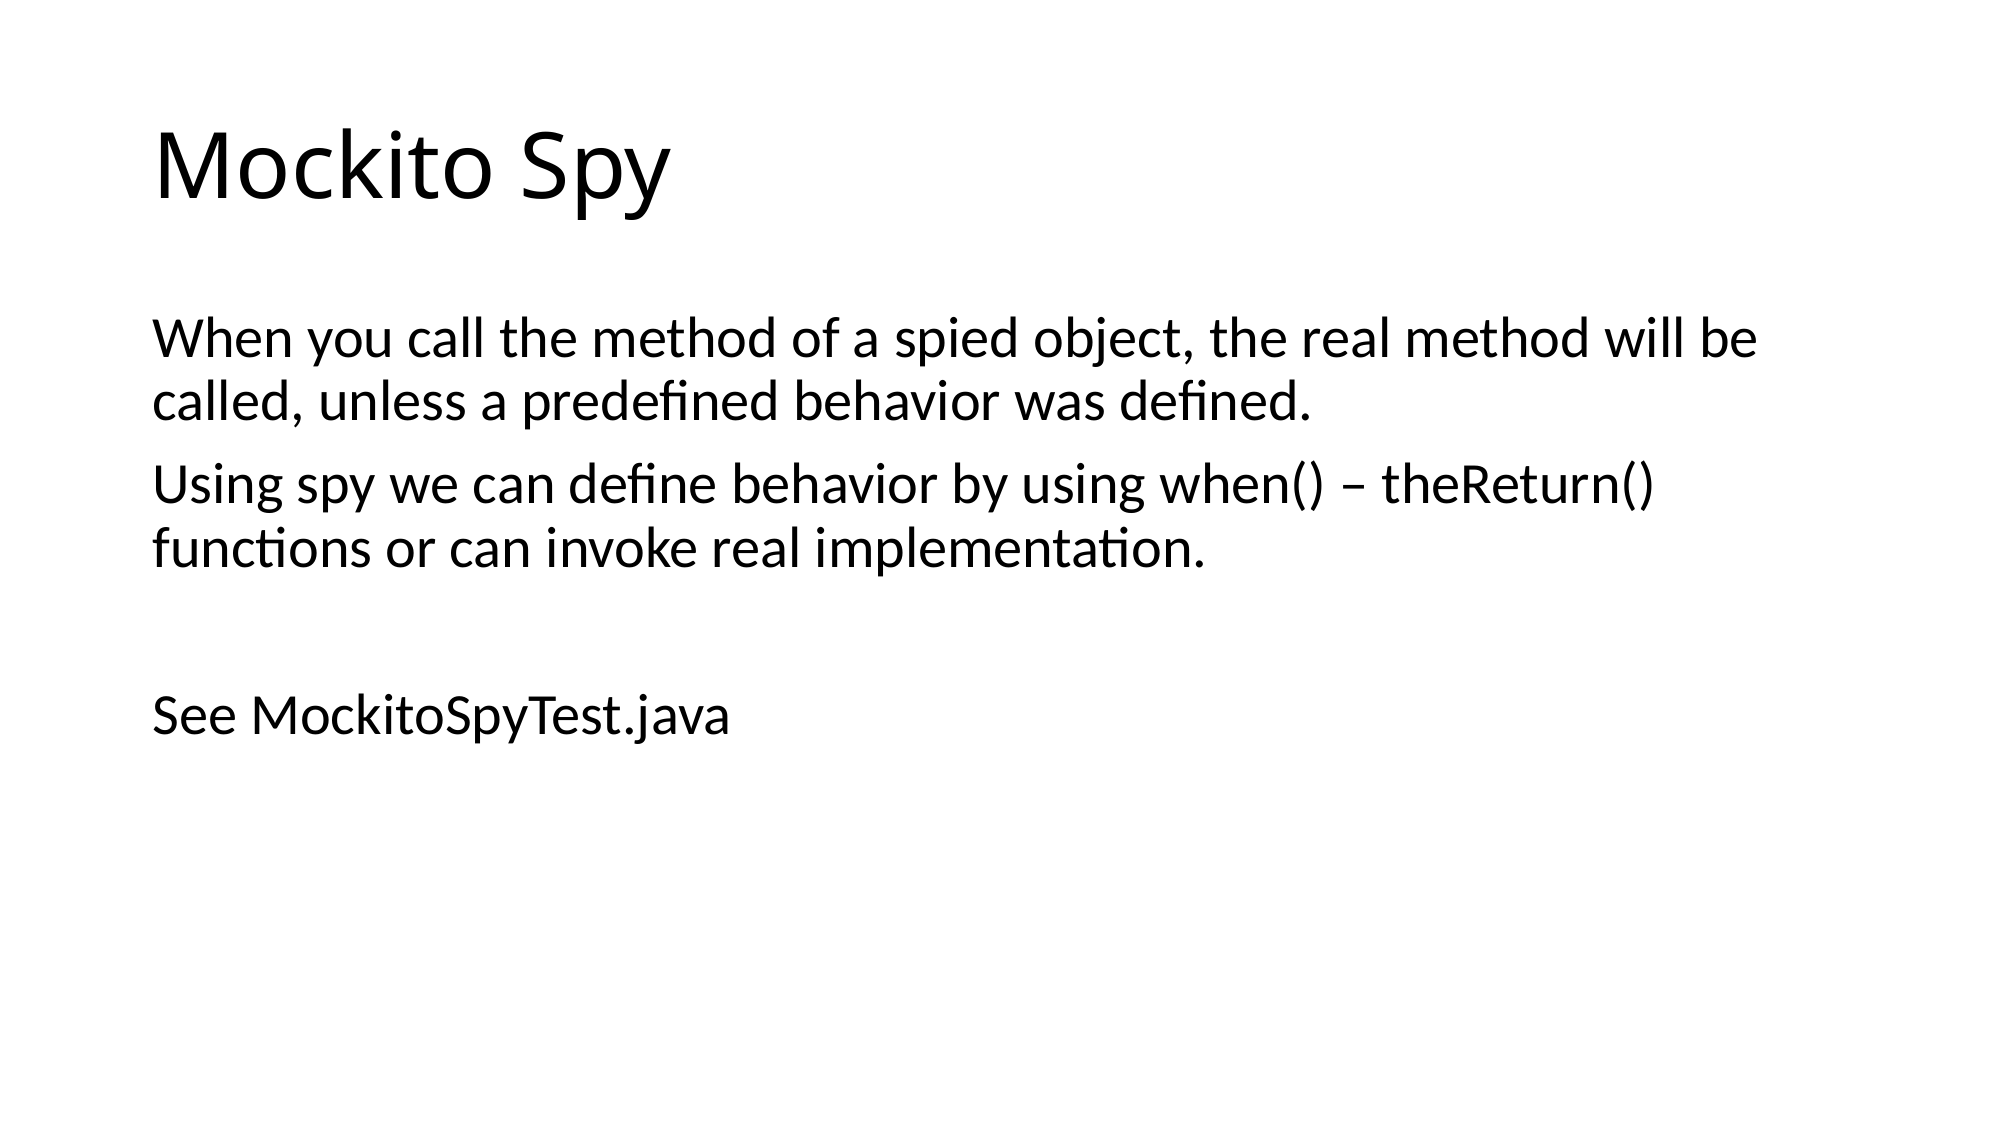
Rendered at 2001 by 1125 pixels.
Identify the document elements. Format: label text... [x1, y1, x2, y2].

title Mockito Spy [137, 59, 1863, 278]
list When you call the method of a spied object, the real method will be called, unless a predefined behavior was defined. Using spy we can define behavior by using when() – theReturn() functions or can invoke real implementation. See MockitoSpyTest.java [137, 299, 1863, 1014]
